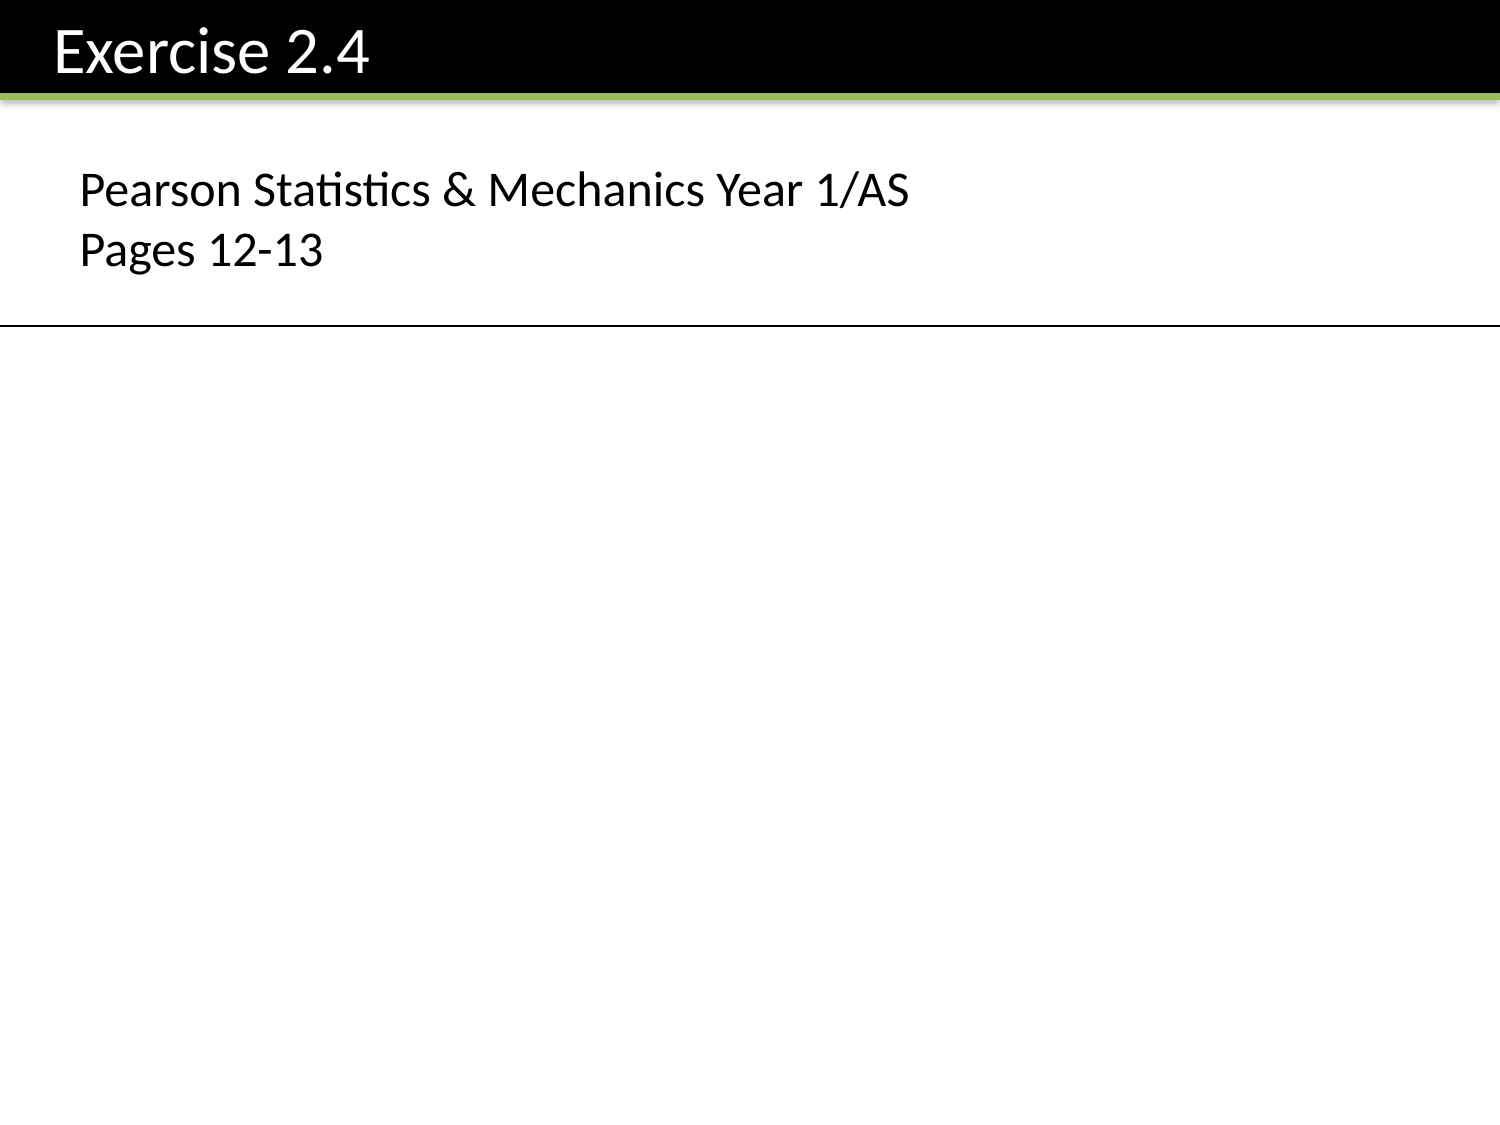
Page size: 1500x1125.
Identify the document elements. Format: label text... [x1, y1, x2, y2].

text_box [0, 0, 1500, 99]
text_box Pearson Statistics & Mechanics Year 1/AS Pages 12-13 [64, 148, 1365, 284]
